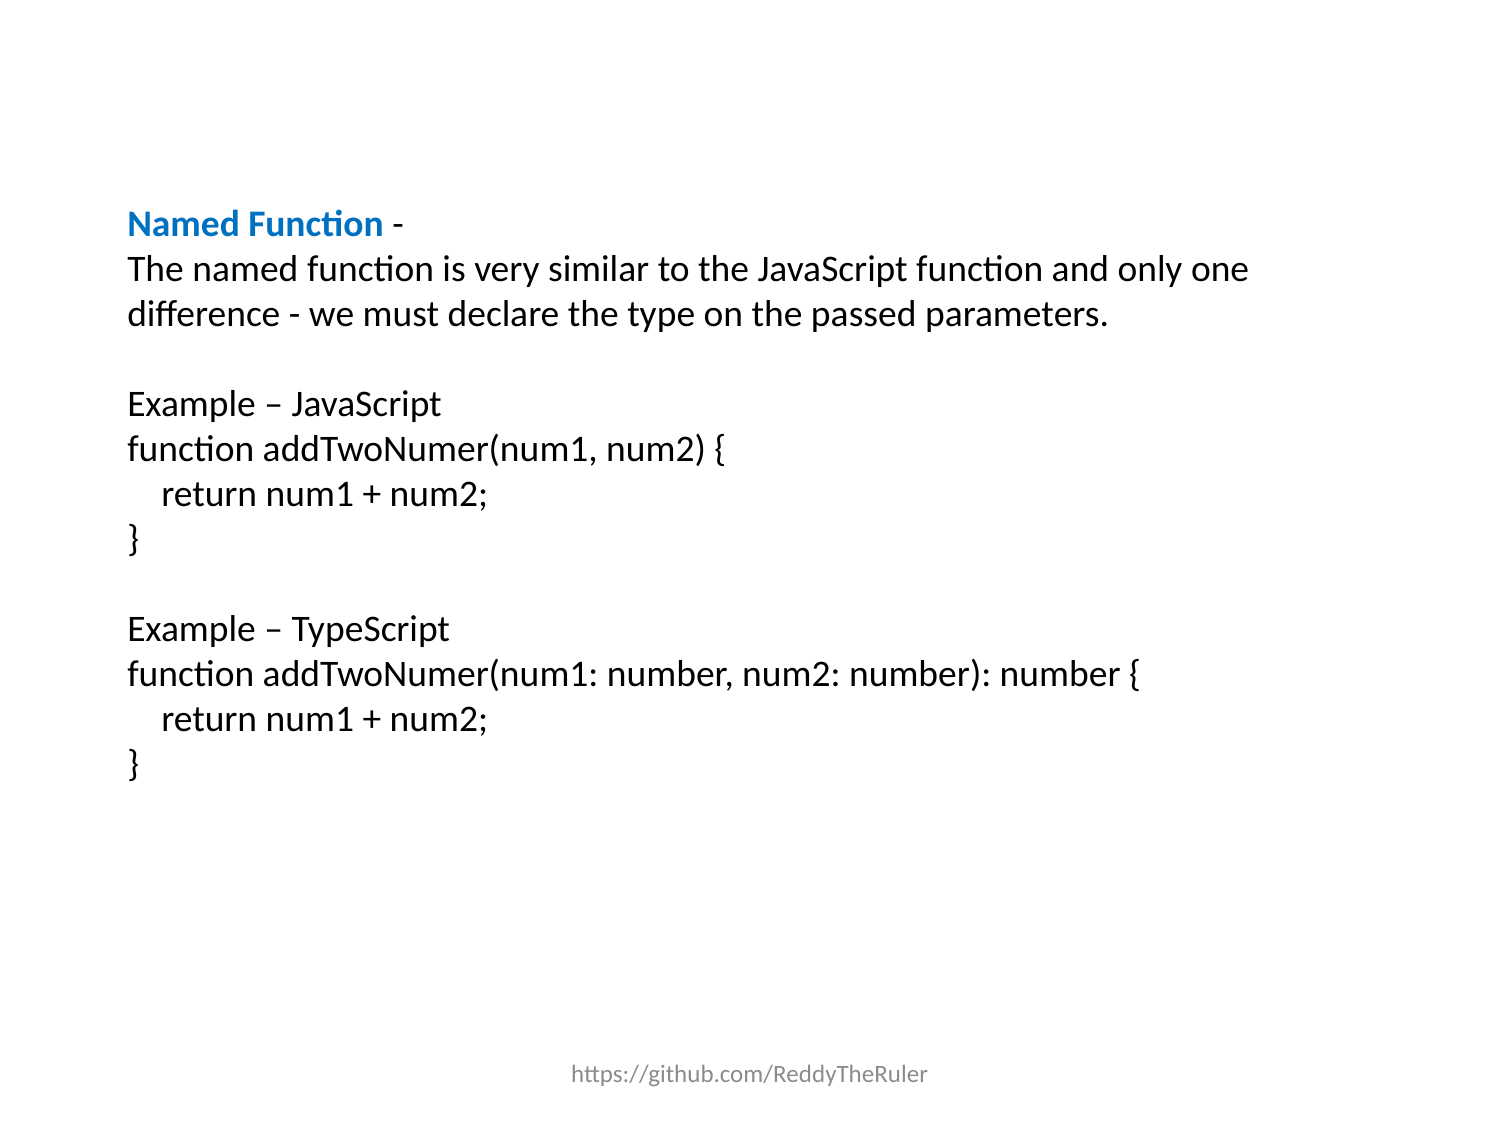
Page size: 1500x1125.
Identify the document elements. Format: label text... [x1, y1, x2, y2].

text_box Named Function - The named function is very similar to the JavaScript function and only one difference - we must declare the type on the passed parameters. Example – JavaScript function addTwoNumer(num1, num2) { return num1 + num2; } Example – TypeScript function addTwoNumer(num1: number, num2: number): number { return num1 + num2; } [112, 191, 1413, 792]
footer https://github.com/ReddyTheRuler [512, 1042, 988, 1103]
